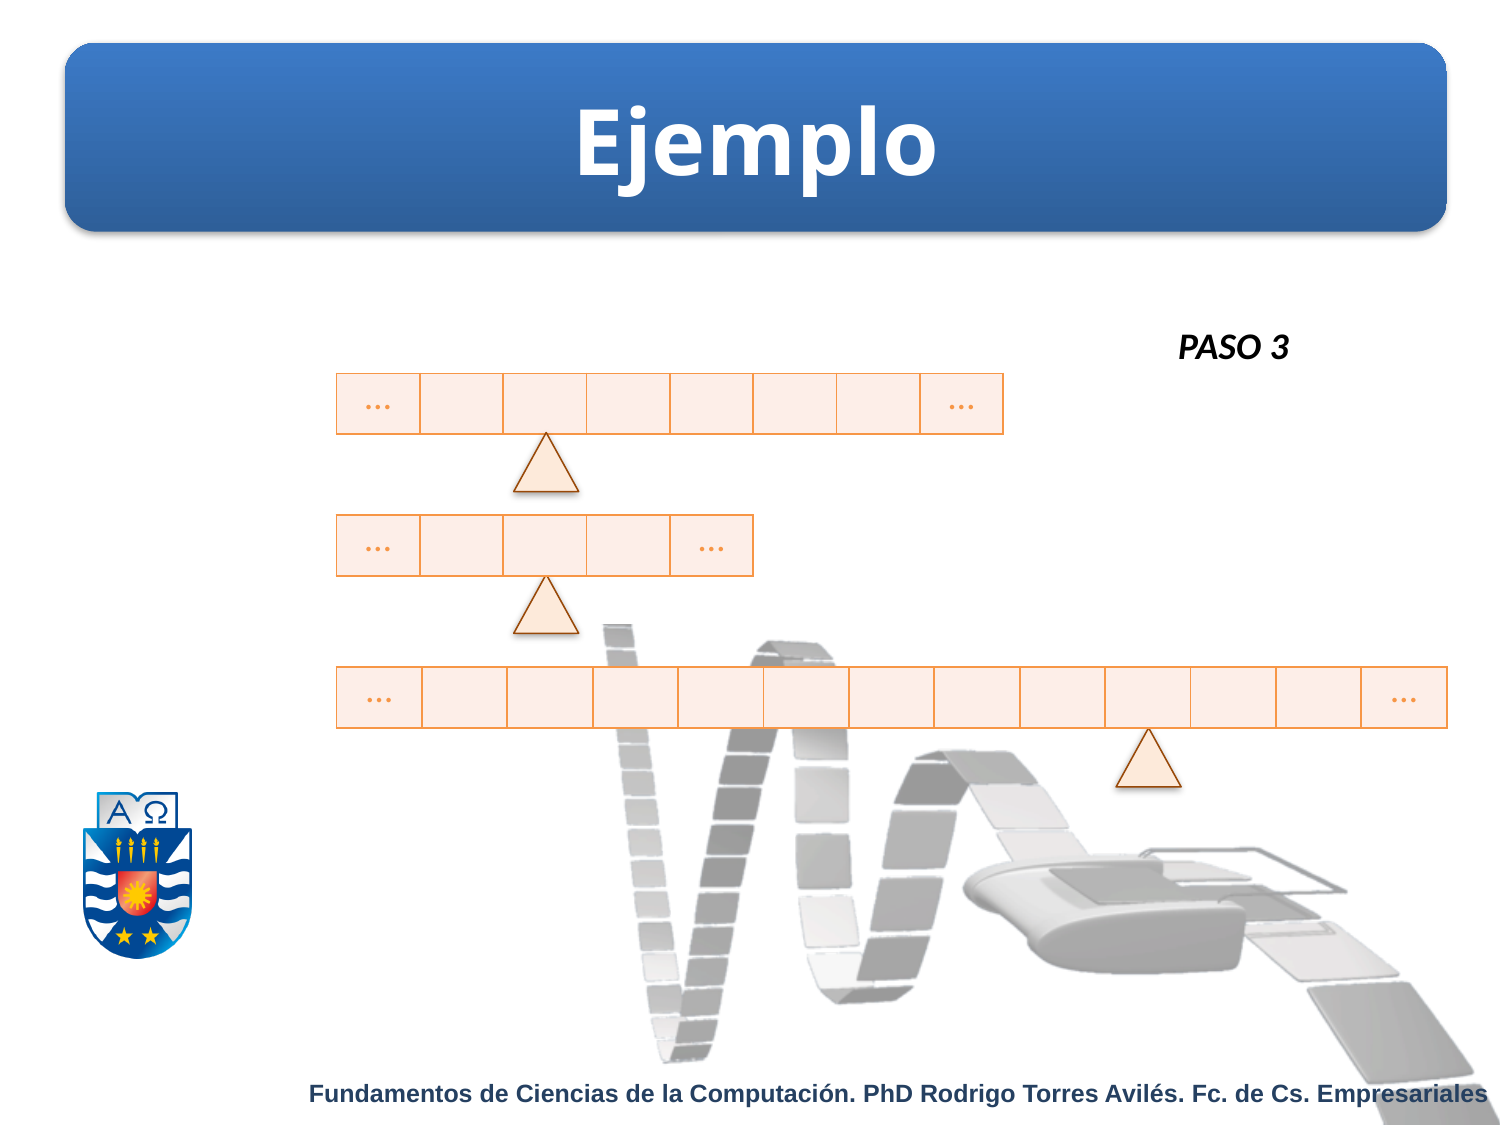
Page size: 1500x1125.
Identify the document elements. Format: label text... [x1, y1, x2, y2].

text_box [513, 431, 580, 493]
title Ejemplo [64, 45, 1447, 233]
picture [76, 783, 199, 967]
picture [383, 624, 1500, 1125]
text_box PASO 3 [1163, 314, 1365, 375]
text_box Fundamentos de Ciencias de la Computación. PhD Rodrigo Torres Avilés. Fc. de Cs. Empresariales [237, 1070, 378, 1125]
text_box [518, 577, 574, 623]
